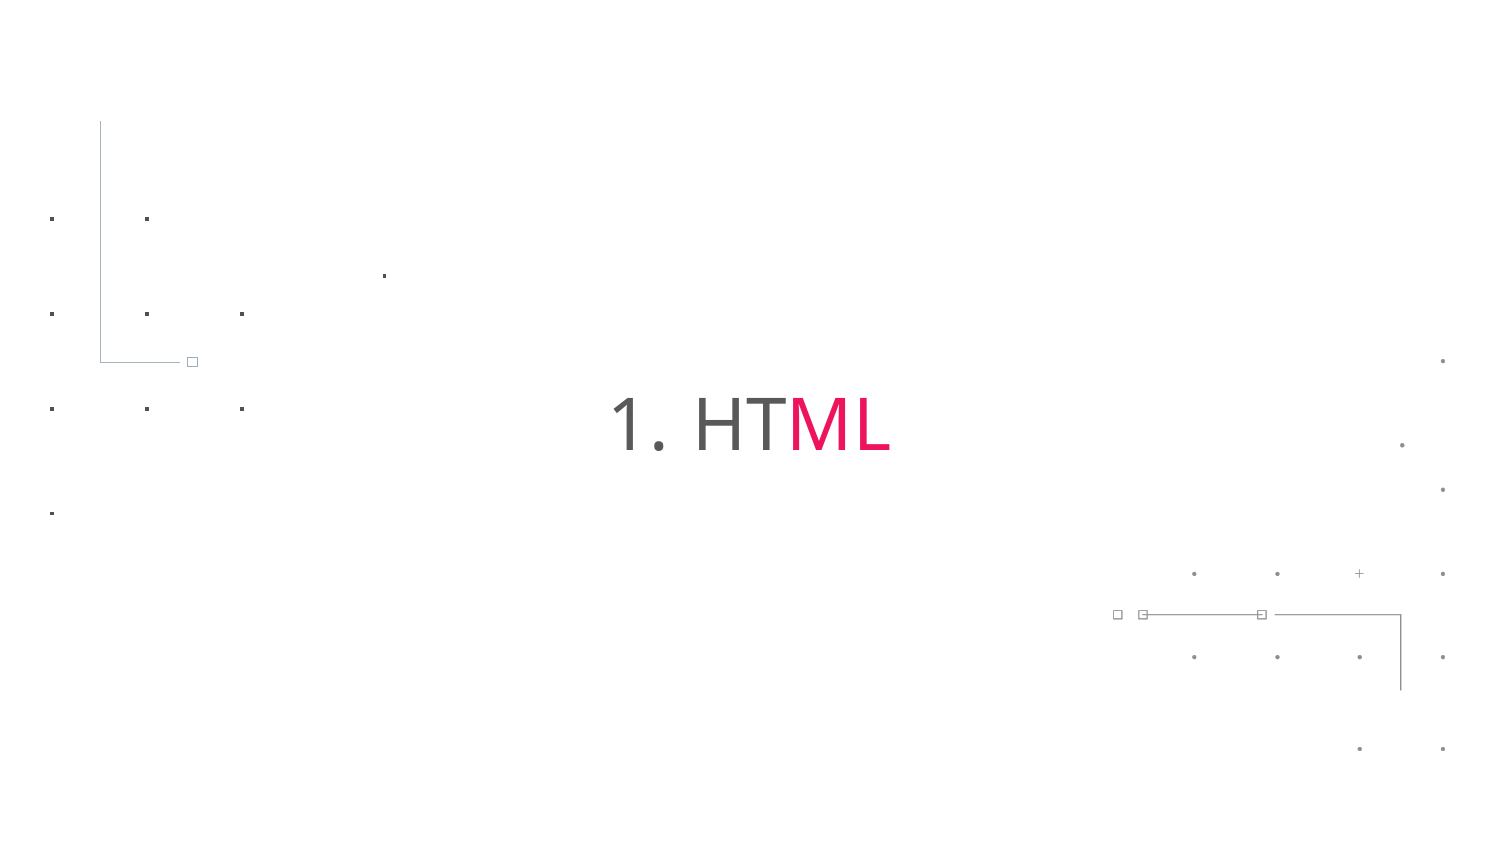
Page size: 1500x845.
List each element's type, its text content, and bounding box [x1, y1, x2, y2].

picture [1113, 359, 1445, 751]
picture [49, 121, 386, 516]
text_box HTML [390, 370, 1108, 473]
